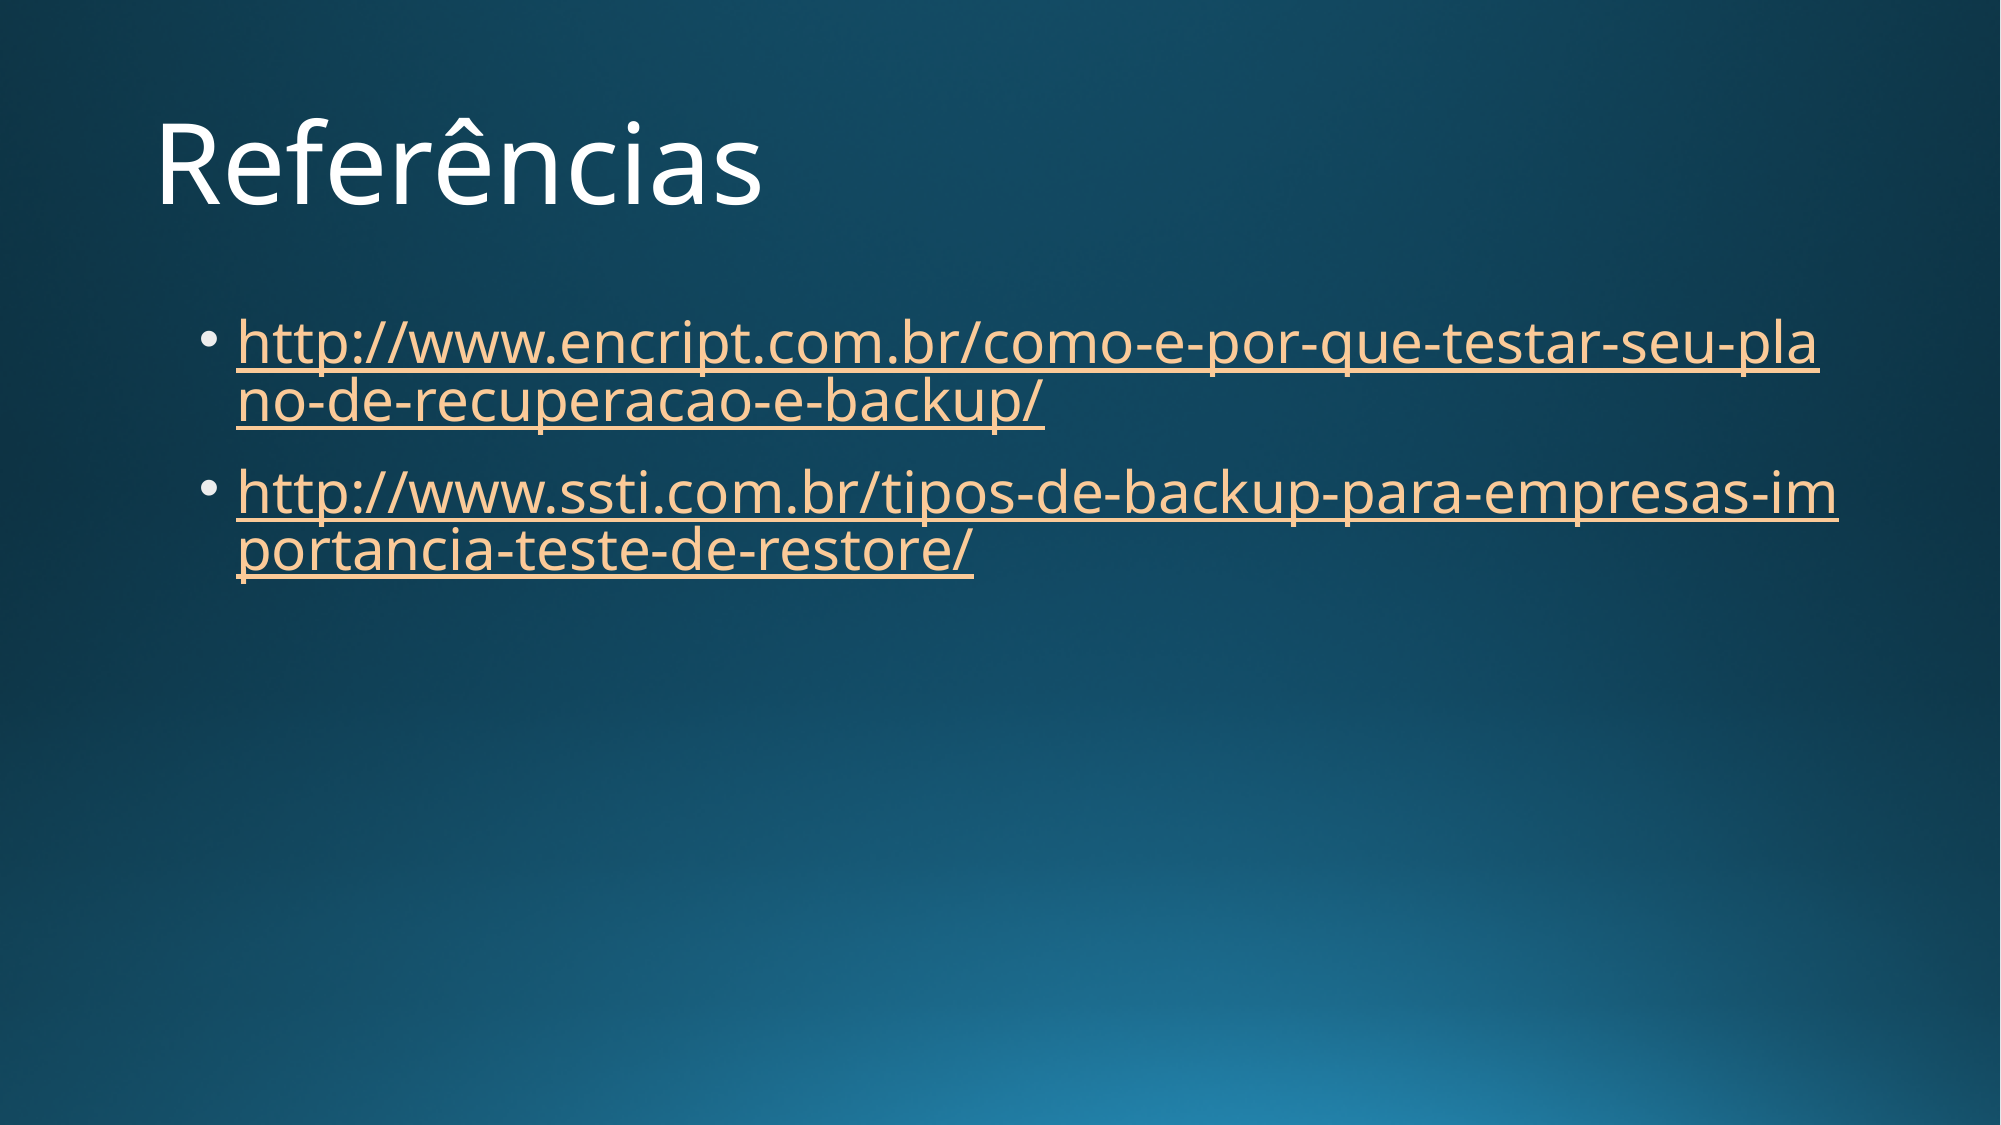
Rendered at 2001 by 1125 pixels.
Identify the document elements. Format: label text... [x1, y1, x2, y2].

title Referências [137, 59, 1863, 278]
list http://www.encript.com.br/como-e-por-que-testar-seu-plano-de-recuperacao-e-backup/ http://www.ssti.com.br/tipos-de-backup-para-empresas-importancia-teste-de-restore/ [183, 299, 1863, 1014]
picture [0, 0, 2001, 1125]
